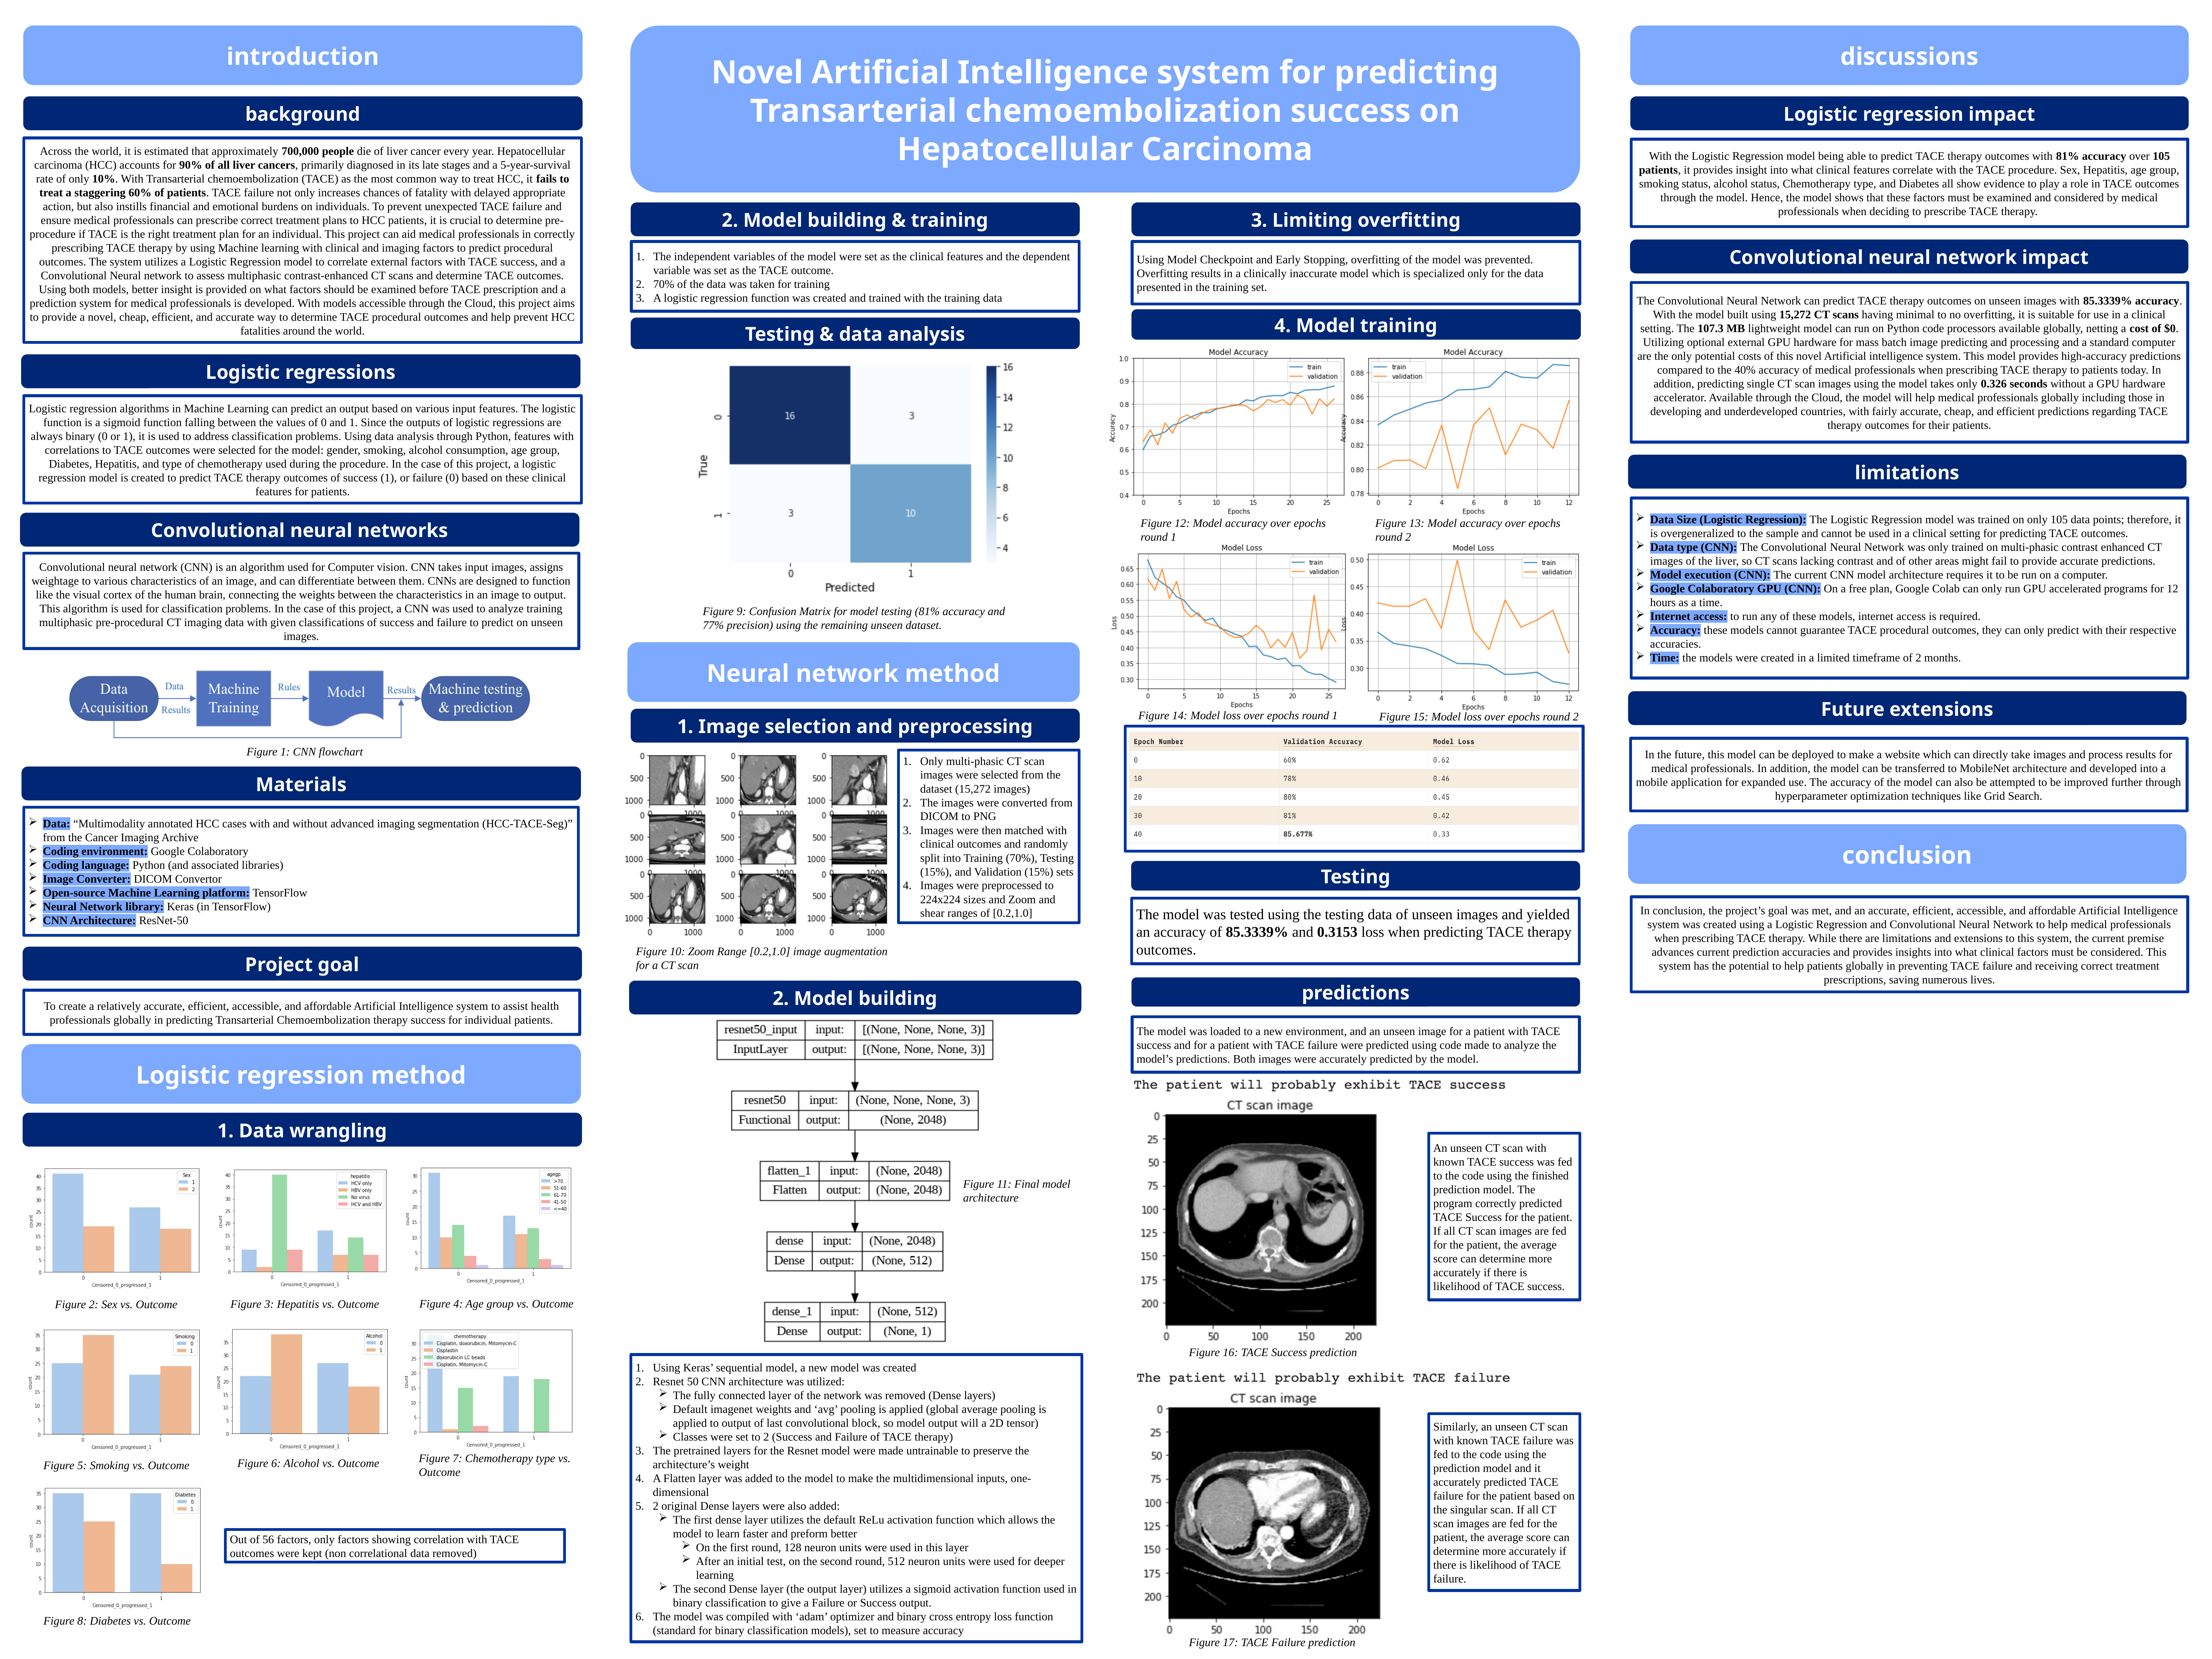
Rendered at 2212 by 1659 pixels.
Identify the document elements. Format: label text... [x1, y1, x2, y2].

text_box [1125, 726, 1584, 852]
picture [690, 360, 1030, 598]
text_box Novel Artificial Intelligence system for predicting Transarterial chemoembolization success on Hepatocellular Carcinoma [630, 25, 1580, 193]
text_box Logistic regression method [22, 1044, 581, 1104]
text_box Materials [22, 767, 581, 801]
text_box Out of 56 factors, only factors showing correlation with TACE outcomes were kept (non correlational data removed) [225, 1529, 565, 1563]
text_box introduction [23, 25, 583, 85]
picture [1107, 540, 1583, 715]
text_box Convolutional neural network impact [1630, 239, 2189, 273]
text_box Figure 14: Model loss over epochs round 1 [1134, 715, 1363, 724]
text_box Similarly, an unseen CT scan with known TACE failure was fed to the code using the prediction model and it accurately predicted TACE failure for the patient based on the singular scan. If all CT scan images are fed for the patient, the average score can determine more accurately if there is likelihood of TACE failure. [1518, 1413, 1581, 1591]
text_box 3. Limiting overfitting [1131, 202, 1581, 236]
text_box Figure 15: Model loss over epochs round 2 [1375, 707, 1603, 725]
text_box To create a relatively accurate, efficient, accessible, and affordable Artificial Intelligence system to assist health professionals globally in predicting Transarterial Chemoembolization therapy success for individual patients. [23, 990, 580, 1035]
text_box Figure 7: Chemotherapy type vs. Outcome [414, 1448, 591, 1481]
text_box Figure 8: Diabetes vs. Outcome [39, 1614, 196, 1630]
picture [714, 1017, 997, 1345]
text_box limitations [1628, 455, 2187, 489]
picture [26, 1166, 202, 1291]
picture [401, 1327, 575, 1450]
text_box Convolutional neural network (CNN) is an algorithm used for Computer vision. CNN takes input images, assigns weightage to various characteristics of an image, and can differentiate between them. CNNs are designed to function like the visual cortex of the human brain, connecting the weights between the characteristics in an image to output. This algorithm is used for classification problems. In the case of this project, a CNN was used to analyze training multiphasic pre-procedural CT imaging data with given classifications of success and failure to predict on unseen images. [23, 552, 579, 649]
text_box The independent variables of the model were set as the clinical features and the dependent variable was set as the TACE outcome. 70% of the data was taken for training A logistic regression function was created and trained with the training data [631, 241, 1080, 312]
text_box predictions [1131, 977, 1580, 1007]
text_box 2. Model building & training [630, 202, 1080, 236]
text_box Neural network method [627, 642, 1080, 702]
picture [1128, 728, 1580, 845]
text_box Figure 5: Smoking vs. Outcome [39, 1455, 194, 1474]
text_box In conclusion, the project’s goal was met, and an accurate, efficient, accessible, and affordable Artificial Intelligence system was created using a Logistic Regression and Convolutional Neural Network to help medical professionals when prescribing TACE therapy. While there are limitations and extensions to this system, the current premise advances current prediction accuracies and provides insights into what clinical factors must be considered. This system has the potential to help patients globally in preventing TACE failure and receiving correct treatment prescriptions, saving numerous lives. [1630, 896, 2188, 993]
text_box Testing & data analysis [630, 317, 1080, 349]
text_box conclusion [1628, 824, 2187, 884]
picture [1125, 1075, 1510, 1347]
text_box background [23, 96, 583, 130]
text_box Logistic regression algorithms in Machine Learning can predict an output based on various input features. The logistic function is a sigmoid function falling between the values of 0 and 1. Since the outputs of logistic regressions are always binary (0 or 1), it is used to address classification problems. Using data analysis through Python, features with correlations to TACE outcomes were selected for the model: gender, smoking, alcohol consumption, age group, Diabetes, Hepatitis, and type of chemotherapy used during the procedure. In the case of this project, a logistic regression model is created to predict TACE therapy outcomes of success (1), or failure (0) based on these clinical features for patients. [23, 395, 582, 504]
picture [1132, 1369, 1517, 1641]
text_box Data: “Multimodality annotated HCC cases with and without advanced imaging segmentation (HCC-TACE-Seg)” from the Cancer Imaging Archive Coding environment: Google Colaboratory Coding language: Python (and associated libraries) Image Converter: DICOM Convertor Open-source Machine Learning platform: TensorFlow Neural Network library: Keras (in TensorFlow) CNN Architecture: ResNet-50 [23, 807, 579, 936]
text_box Logistic regression impact [1630, 96, 2189, 130]
text_box Future extensions [1628, 691, 2187, 725]
text_box Figure 6: Alcohol vs. Outcome [233, 1455, 384, 1472]
text_box The model was tested using the testing data of unseen images and yielded an accuracy of 85.3339% and 0.3153 loss when predicting TACE therapy outcomes. [1131, 898, 1580, 964]
picture [1106, 344, 1583, 519]
picture [402, 1165, 574, 1286]
text_box Figure 16: TACE Success prediction [1184, 1350, 1406, 1361]
picture [26, 1485, 203, 1611]
picture [619, 747, 892, 942]
picture [66, 659, 534, 746]
text_box Figure 12: Model accuracy over epochs round 1 [1136, 521, 1341, 539]
text_box 4. Model training [1131, 309, 1581, 340]
text_box Figure 4: Age group vs. Outcome [415, 1294, 578, 1312]
text_box Using Keras’ sequential model, a new model was created Resnet 50 CNN architecture was utilized: The fully connected layer of the network was removed (Dense layers) Default imagenet weights and ‘avg’ pooling is applied (global average pooling is applied to output of last convolutional block, so model output will a 2D tensor) Classes were set to 2 (Success and Failure of TACE therapy) The pretrained layers for the Resnet model were made untrainable to preserve the architecture’s weight A Flatten layer was added to the model to make the multidimensional inputs, one-dimensional 2 original Dense layers were also added: The first dense layer utilizes the default ReLu activation function which allows the model to learn faster and preform better On the first round, 128 neuron units were used in this layer After an initial test, on the second round, 512 neuron units were used for deeper learning The second Dense layer (the output layer) utilizes a sigmoid activation function used in binary classification to give a Failure or Success output. The model was compiled with ‘adam’ optimizer and binary cross entropy loss function (standard for binary classification models), set to measure accuracy [630, 1354, 1083, 1642]
text_box Data Size (Logistic Regression): The Logistic Regression model was trained on only 105 data points; therefore, it is overgeneralized to the sample and cannot be used in a clinical setting for predicting TACE outcomes. Data type (CNN): The Convolutional Neural Network was only trained on multi-phasic contrast enhanced CT images of the liver, so CT scans lacking contrast and of other areas might fail to provide accurate predictions. Model execution (CNN): The current CNN model architecture requires it to be run on a computer. Google Colaboratory GPU (CNN): On a free plan, Google Colab can only run GPU accelerated programs for 12 hours as a time. Internet access: to run any of these models, internet access is required. Accuracy: these models cannot guarantee TACE procedural outcomes, they can only predict with their respective accuracies. Time: the models were created in a limited timeframe of 2 months. [1630, 497, 2188, 679]
text_box The Convolutional Neural Network can predict TACE therapy outcomes on unseen images with 85.3339% accuracy. With the model built using 15,272 CT scans having minimal to no overfitting, it is suitable for use in a clinical setting. The 107.3 MB lightweight model can run on Python code processors available globally, netting a cost of $0. Utilizing optional external GPU hardware for mass batch image predicting and processing and a standard computer are the only potential costs of this novel Artificial intelligence system. This model provides high-accuracy predictions compared to the 40% accuracy of medical professionals when prescribing TACE therapy to patients today. In addition, predicting single CT scan images using the model takes only 0.326 seconds without a GPU hardware accelerator. Available through the Cloud, the model will help medical professionals globally including those in developing and underdeveloped countries, with fairly accurate, cheap, and efficient predictions regarding TACE therapy outcomes for their patients. [1630, 282, 2188, 443]
picture [213, 1326, 390, 1452]
text_box Only multi-phasic CT scan images were selected from the dataset (15,272 images) The images were converted from DICOM to PNG Images were then matched with clinical outcomes and randomly split into Training (70%), Testing (15%), and Validation (15%) sets Images were preprocessed to 224x224 sizes and Zoom and shear ranges of [0.2,1.0] [898, 749, 1080, 924]
picture [25, 1327, 202, 1453]
text_box An unseen CT scan with known TACE success was fed to the code using the finished prediction model. The program correctly predicted TACE Success for the patient. If all CT scan images are fed for the patient, the average score can determine more accurately if there is likelihood of TACE success. [1511, 1132, 1581, 1300]
text_box Figure 1: CNN flowchart [242, 748, 368, 760]
text_box Using Model Checkpoint and Early Stopping, overfitting of the model was prevented. Overfitting results in a clinically inaccurate model which is specialized only for the data presented in the training set. [1131, 241, 1581, 305]
text_box Figure 2: Sex vs. Outcome [50, 1294, 182, 1313]
text_box Figure 3: Hepatitis vs. Outcome [226, 1294, 384, 1313]
text_box The model was loaded to a new environment, and an unseen image for a patient with TACE success and for a patient with TACE failure were predicted using code made to analyze the model’s predictions. Both images were accurately predicted by the model. [1131, 1016, 1580, 1073]
text_box In the future, this model can be deployed to make a website which can directly take images and process results for medical professionals. In addition, the model can be transferred to MobileNet architecture and developed into a mobile application for expanded use. The accuracy of the model can also be attempted to be improved further through hyperparameter optimization techniques like Grid Search. [1630, 738, 2188, 812]
text_box 2. Model building [629, 980, 1081, 1014]
text_box With the Logistic Regression model being able to predict TACE therapy outcomes with 81% accuracy over 105 patients, it provides insight into what clinical features correlate with the TACE procedure. Sex, Hepatitis, age group, smoking status, alcohol status, Chemotherapy type, and Diabetes all show evidence to play a role in TACE outcomes through the model. Hence, the model shows that these factors must be examined and considered by medical professionals when deciding to prescribe TACE therapy. [1630, 139, 2188, 227]
text_box Project goal [22, 947, 582, 981]
text_box Figure 17: TACE Failure prediction [1184, 1643, 1406, 1651]
text_box Figure 10: Zoom Range [0.2,1.0] image augmentation for a CT scan [631, 941, 904, 974]
text_box 1. Data wrangling [22, 1112, 582, 1147]
text_box Logistic regressions [21, 354, 581, 388]
text_box discussions [1630, 25, 2189, 85]
text_box Figure 9: Confusion Matrix for model testing (81% accuracy and 77% precision) using the remaining unseen dataset. [698, 601, 1022, 634]
text_box 1. Image selection and preprocessing [630, 708, 1080, 743]
text_box Across the world, it is estimated that approximately 700,000 people die of liver cancer every year. Hepatocellular carcinoma (HCC) accounts for 90% of all liver cancers, primarily diagnosed in its late stages and a 5-year-survival rate of only 10%. With Transarterial chemoembolization (TACE) as the most common way to treat HCC, it fails to treat a staggering 60% of patients. TACE failure not only increases chances of fatality with delayed appropriate action, but also instills financial and emotional burdens on individuals. To prevent unexpected TACE failure and ensure medical professionals can prescribe correct treatment plans to HCC patients, it is crucial to determine pre-procedure if TACE is the right treatment plan for an individual. This project can aid medical professionals in correctly prescribing TACE therapy by using Machine learning with clinical and imaging factors to predict procedural outcomes. The system utilizes a Logistic Regression model to correlate external factors with TACE success, and a Convolutional Neural network to assess multiphasic contrast-enhanced CT scans and determine TACE outcomes. Using both models, better insight is provided on what factors should be examined before TACE prescription and a prediction system for medical professionals is developed. With models accessible through the Cloud, this project aims to provide a novel, cheap, efficient, and accurate way to determine TACE procedural outcomes and help prevent HCC fatalities around the world. [23, 137, 582, 343]
text_box Convolutional neural networks [20, 512, 579, 547]
text_box Figure 13: Model accuracy over epochs round 2 [1371, 521, 1577, 539]
text_box Testing [1131, 861, 1580, 891]
picture [215, 1167, 389, 1290]
text_box Figure 11: Final model architecture [998, 1174, 1090, 1206]
